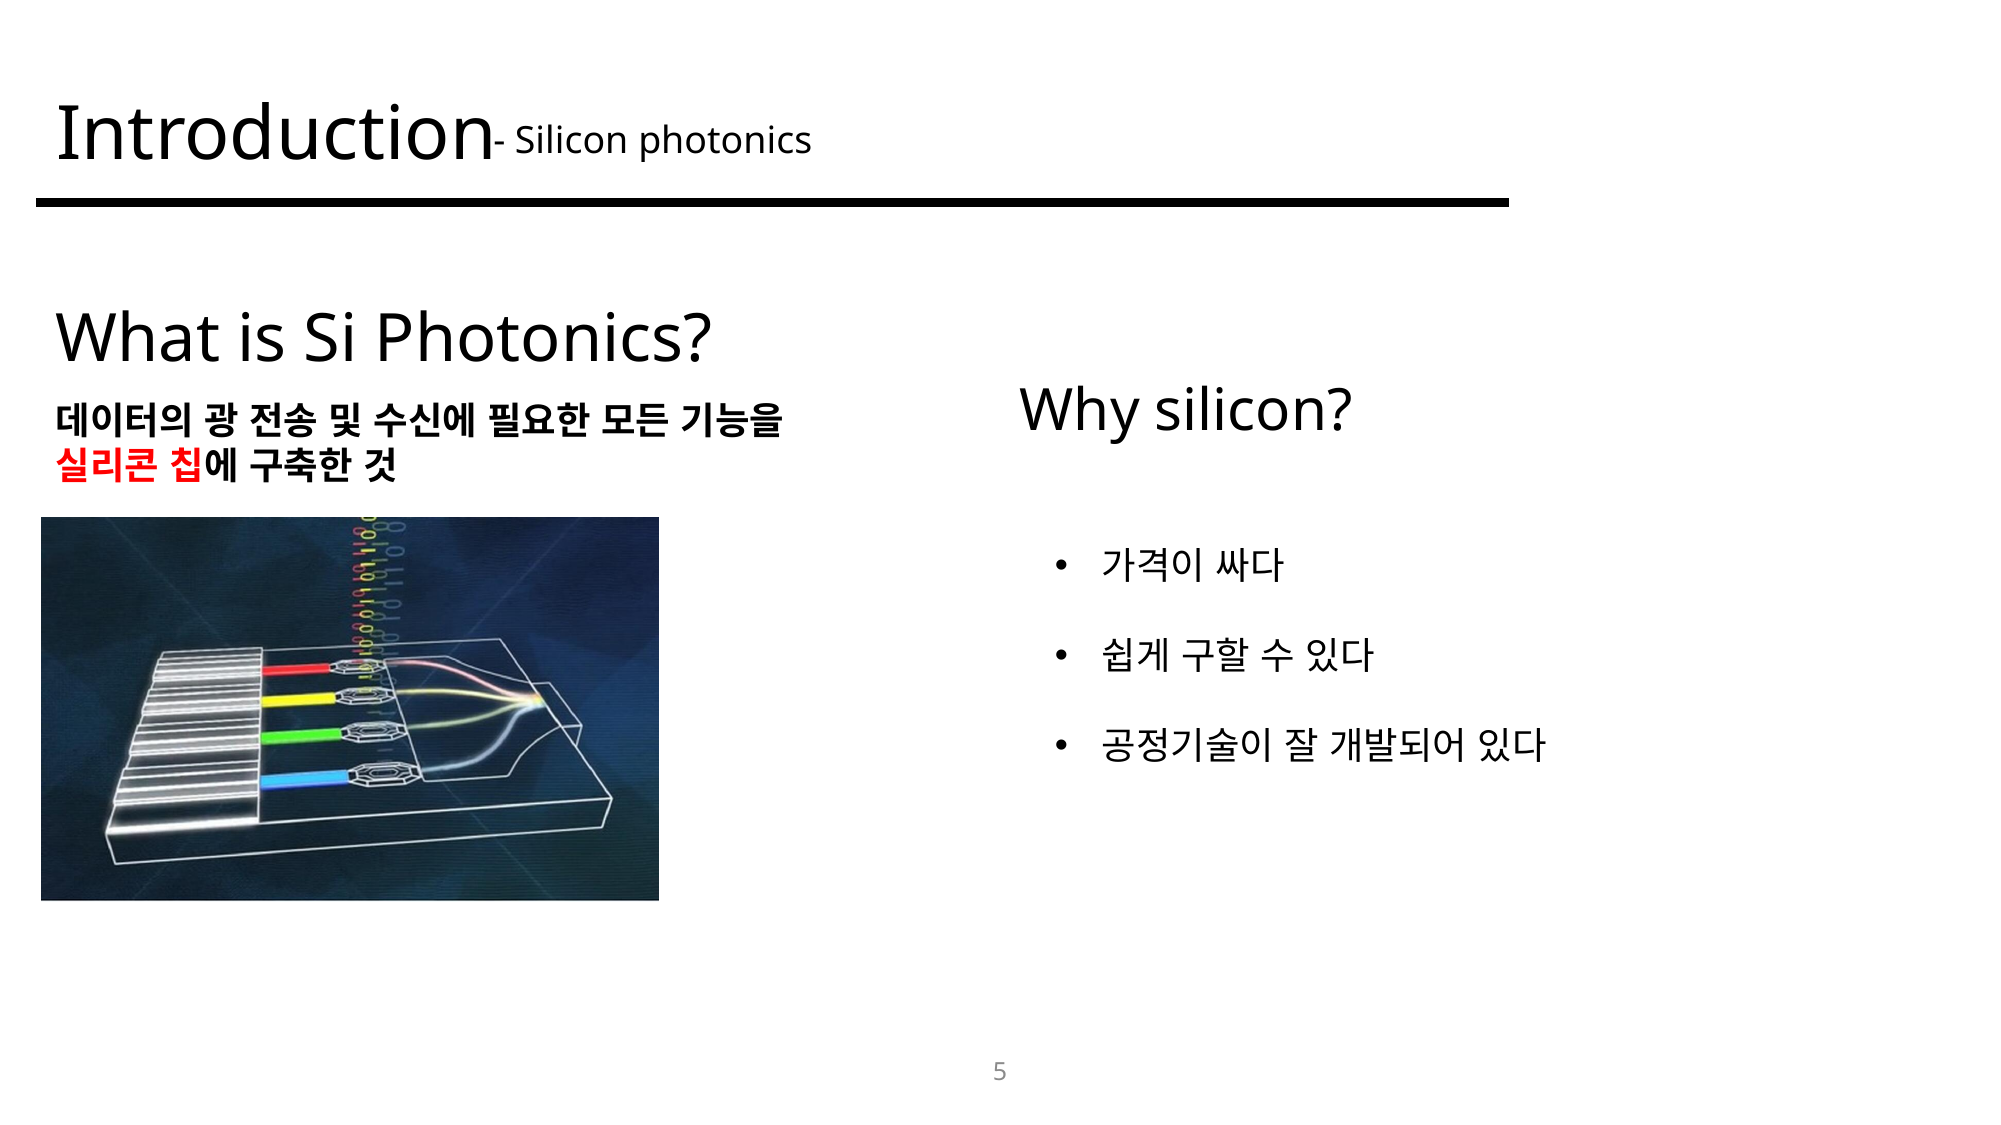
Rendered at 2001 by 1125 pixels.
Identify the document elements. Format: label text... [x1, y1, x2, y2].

text_box - Silicon photonics [478, 108, 1479, 169]
text_box Why silicon? [1005, 364, 1605, 450]
picture [41, 517, 659, 902]
text_box 데이터의 광 전송 및 수신에 필요한 모든 기능을 실리콘 칩에 구축한 것 [41, 389, 866, 495]
text_box 가격이 싸다 쉽게 구할 수 있다 공정기술이 잘 개발되어 있다 [1039, 534, 1563, 775]
slide_number 5 [774, 1042, 1225, 1103]
text_box What is Si Photonics? [16, 287, 754, 383]
title Introduction [41, 75, 958, 197]
